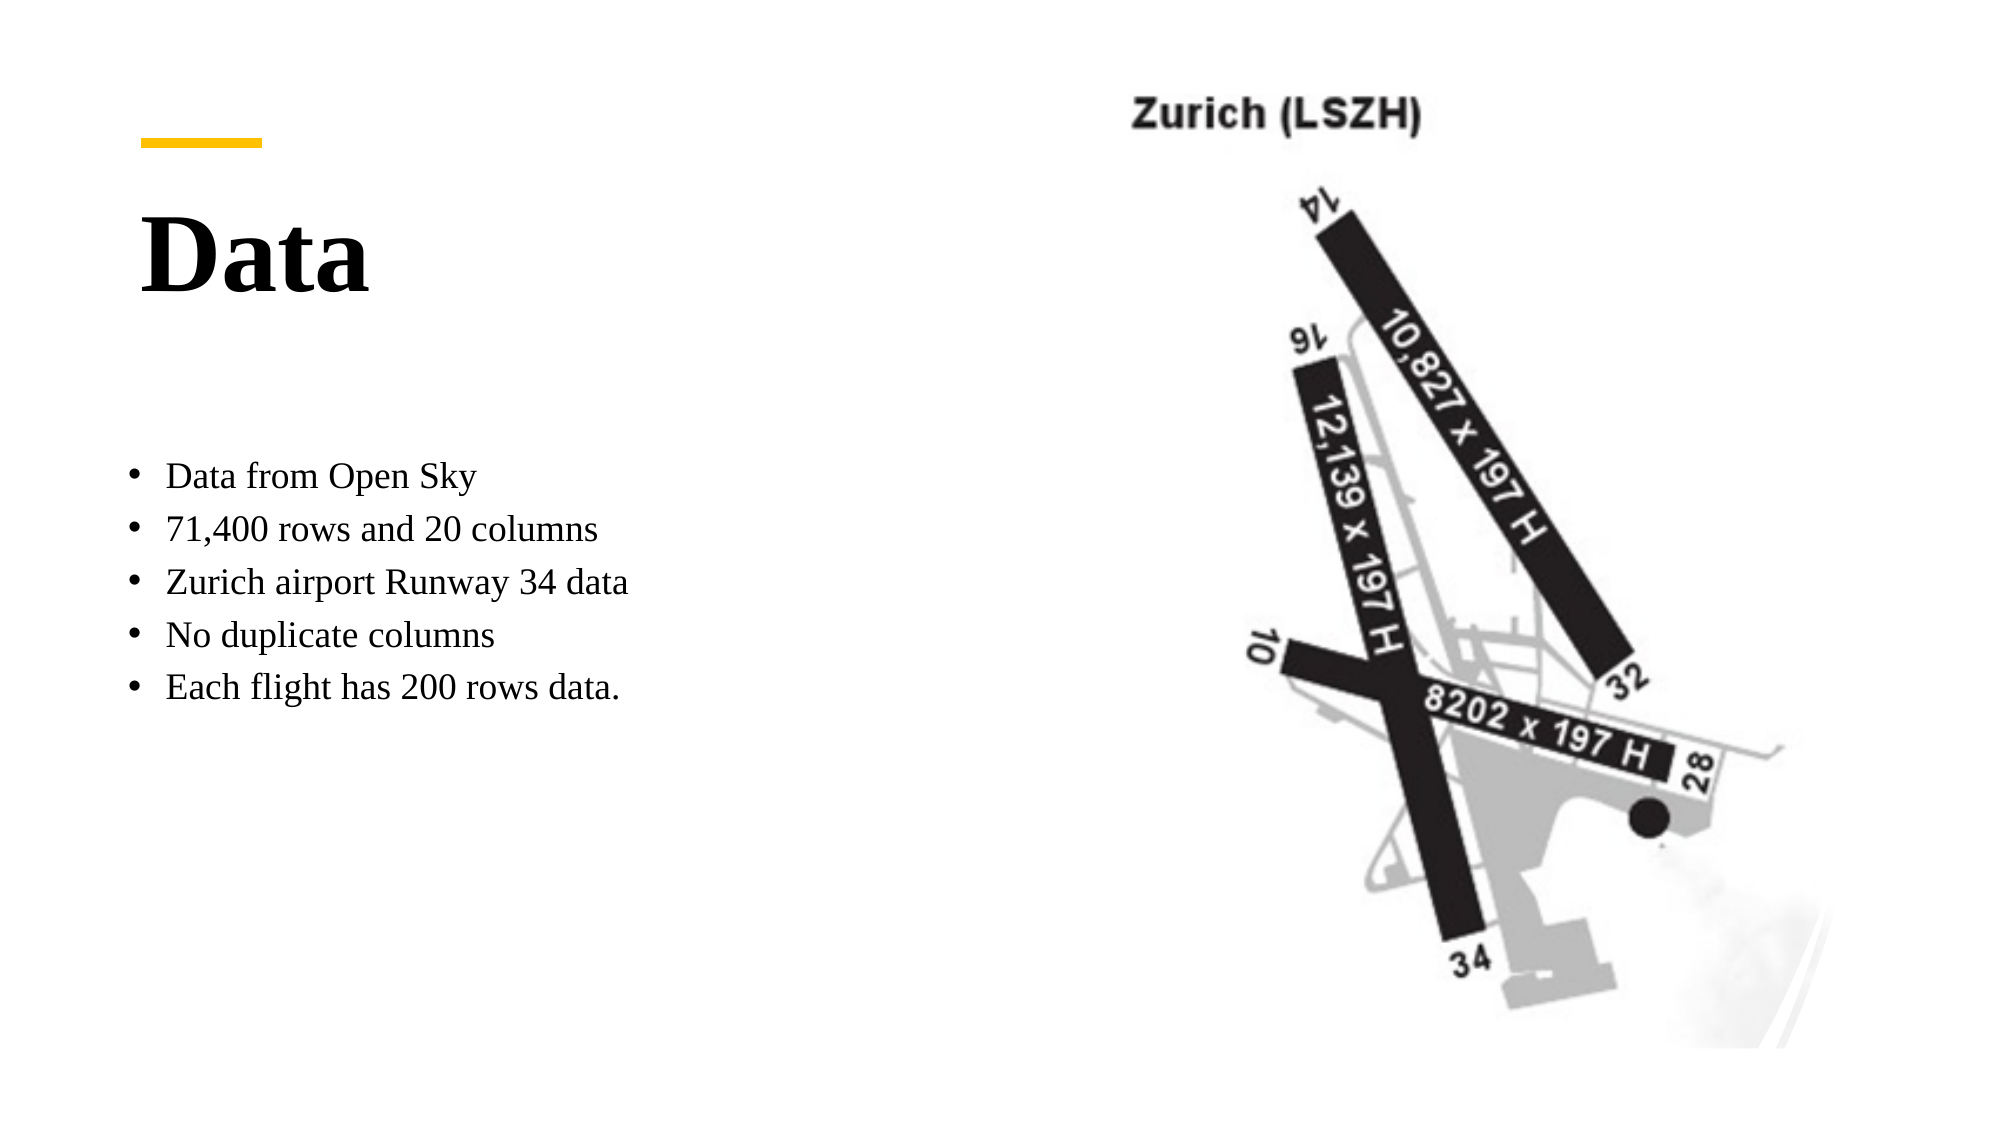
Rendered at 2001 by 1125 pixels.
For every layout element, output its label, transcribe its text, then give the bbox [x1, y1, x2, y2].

text_box Data from Open Sky 71,400 rows and 20 columns Zurich airport Runway 34 data No duplicate columns Each flight has 200 rows data. [103, 448, 850, 765]
title Data [124, 186, 871, 304]
picture [1110, 76, 1875, 1049]
